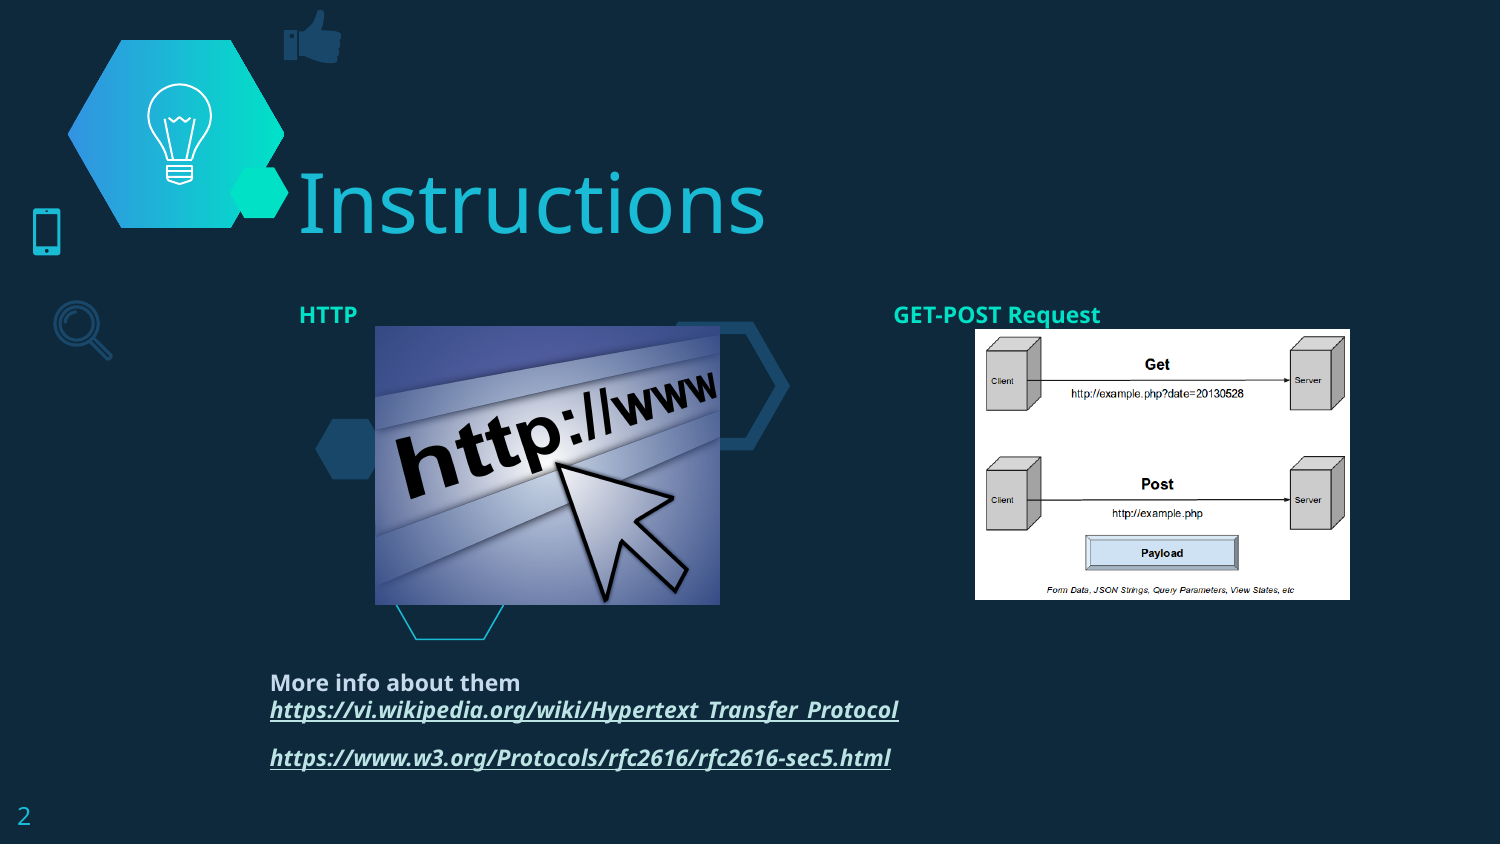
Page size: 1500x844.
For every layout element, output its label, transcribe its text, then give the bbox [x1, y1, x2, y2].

picture [975, 329, 1351, 601]
text_box Instructions [284, 159, 1235, 266]
text_box More info about them https://vi.wikipedia.org/wiki/Hypertext_Transfer_Protocol https://www.w3.org/Protocols/rfc2616/rfc2616-sec5.html [254, 653, 1396, 789]
text_box GET-POST Request [878, 286, 1425, 734]
picture [374, 326, 721, 605]
text_box HTTP [284, 286, 808, 653]
text_box <number> [2, 785, 93, 844]
